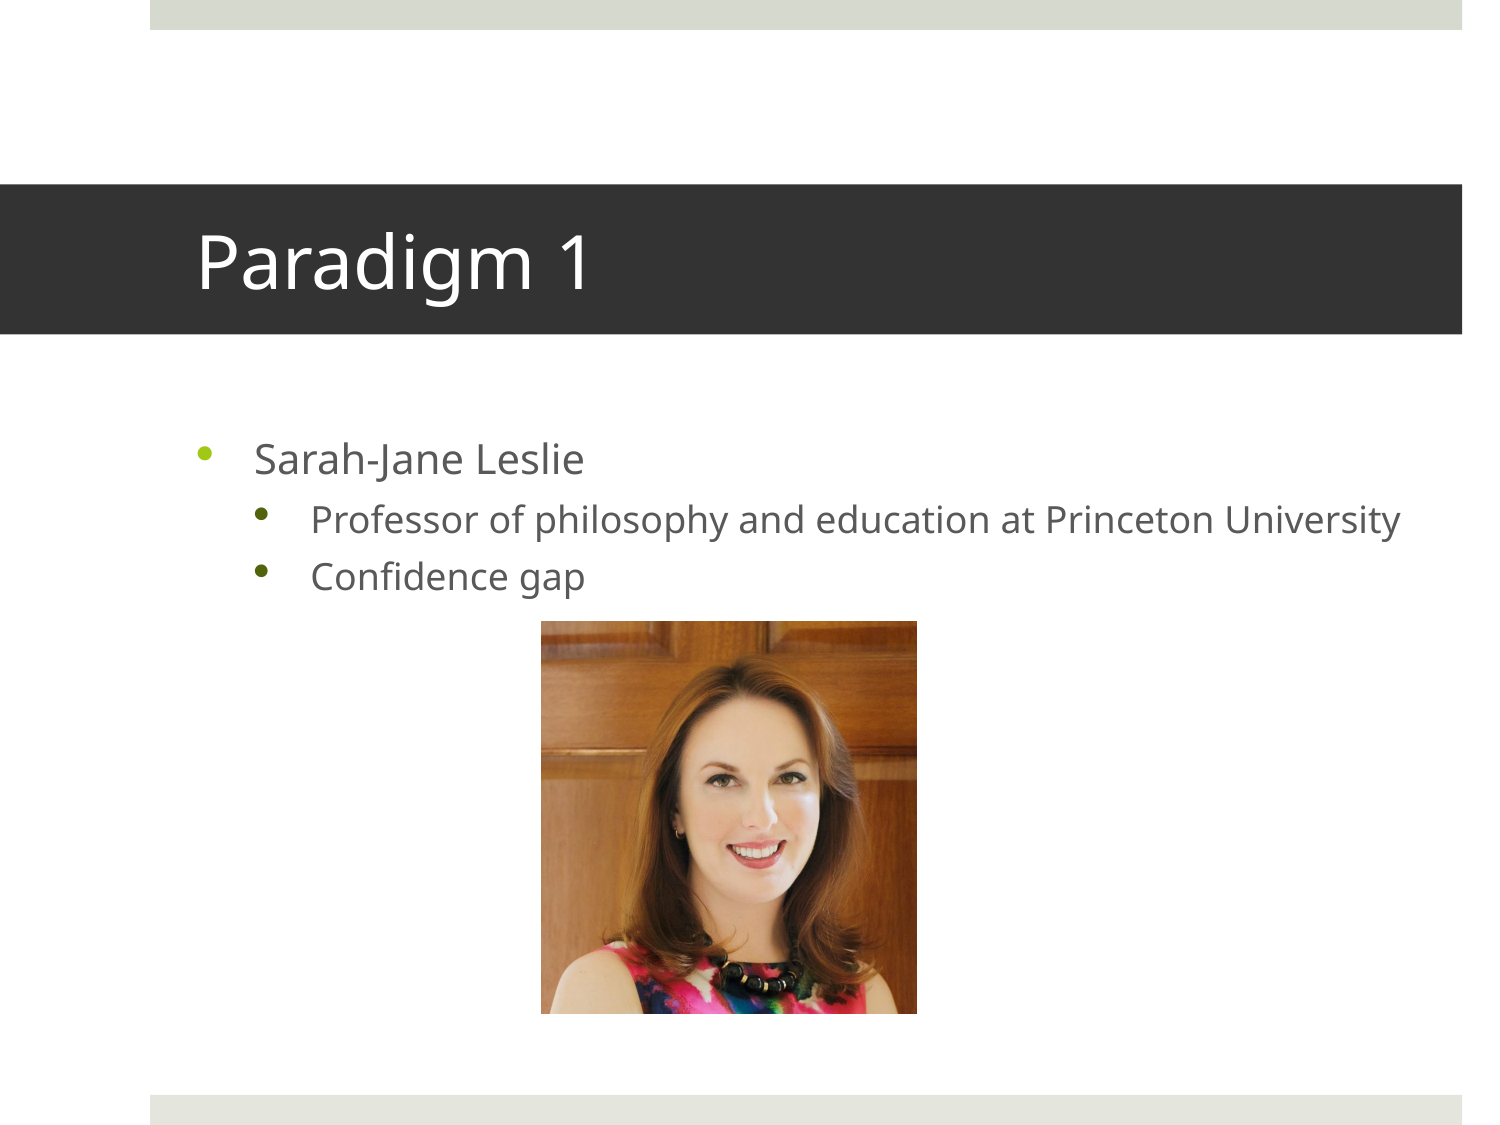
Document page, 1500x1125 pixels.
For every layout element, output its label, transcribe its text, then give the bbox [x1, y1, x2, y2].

picture [541, 621, 918, 1015]
title Paradigm 1 [0, 184, 1463, 335]
list Sarah-Jane Leslie Professor of philosophy and education at Princeton University Confidence gap [182, 425, 1432, 1028]
